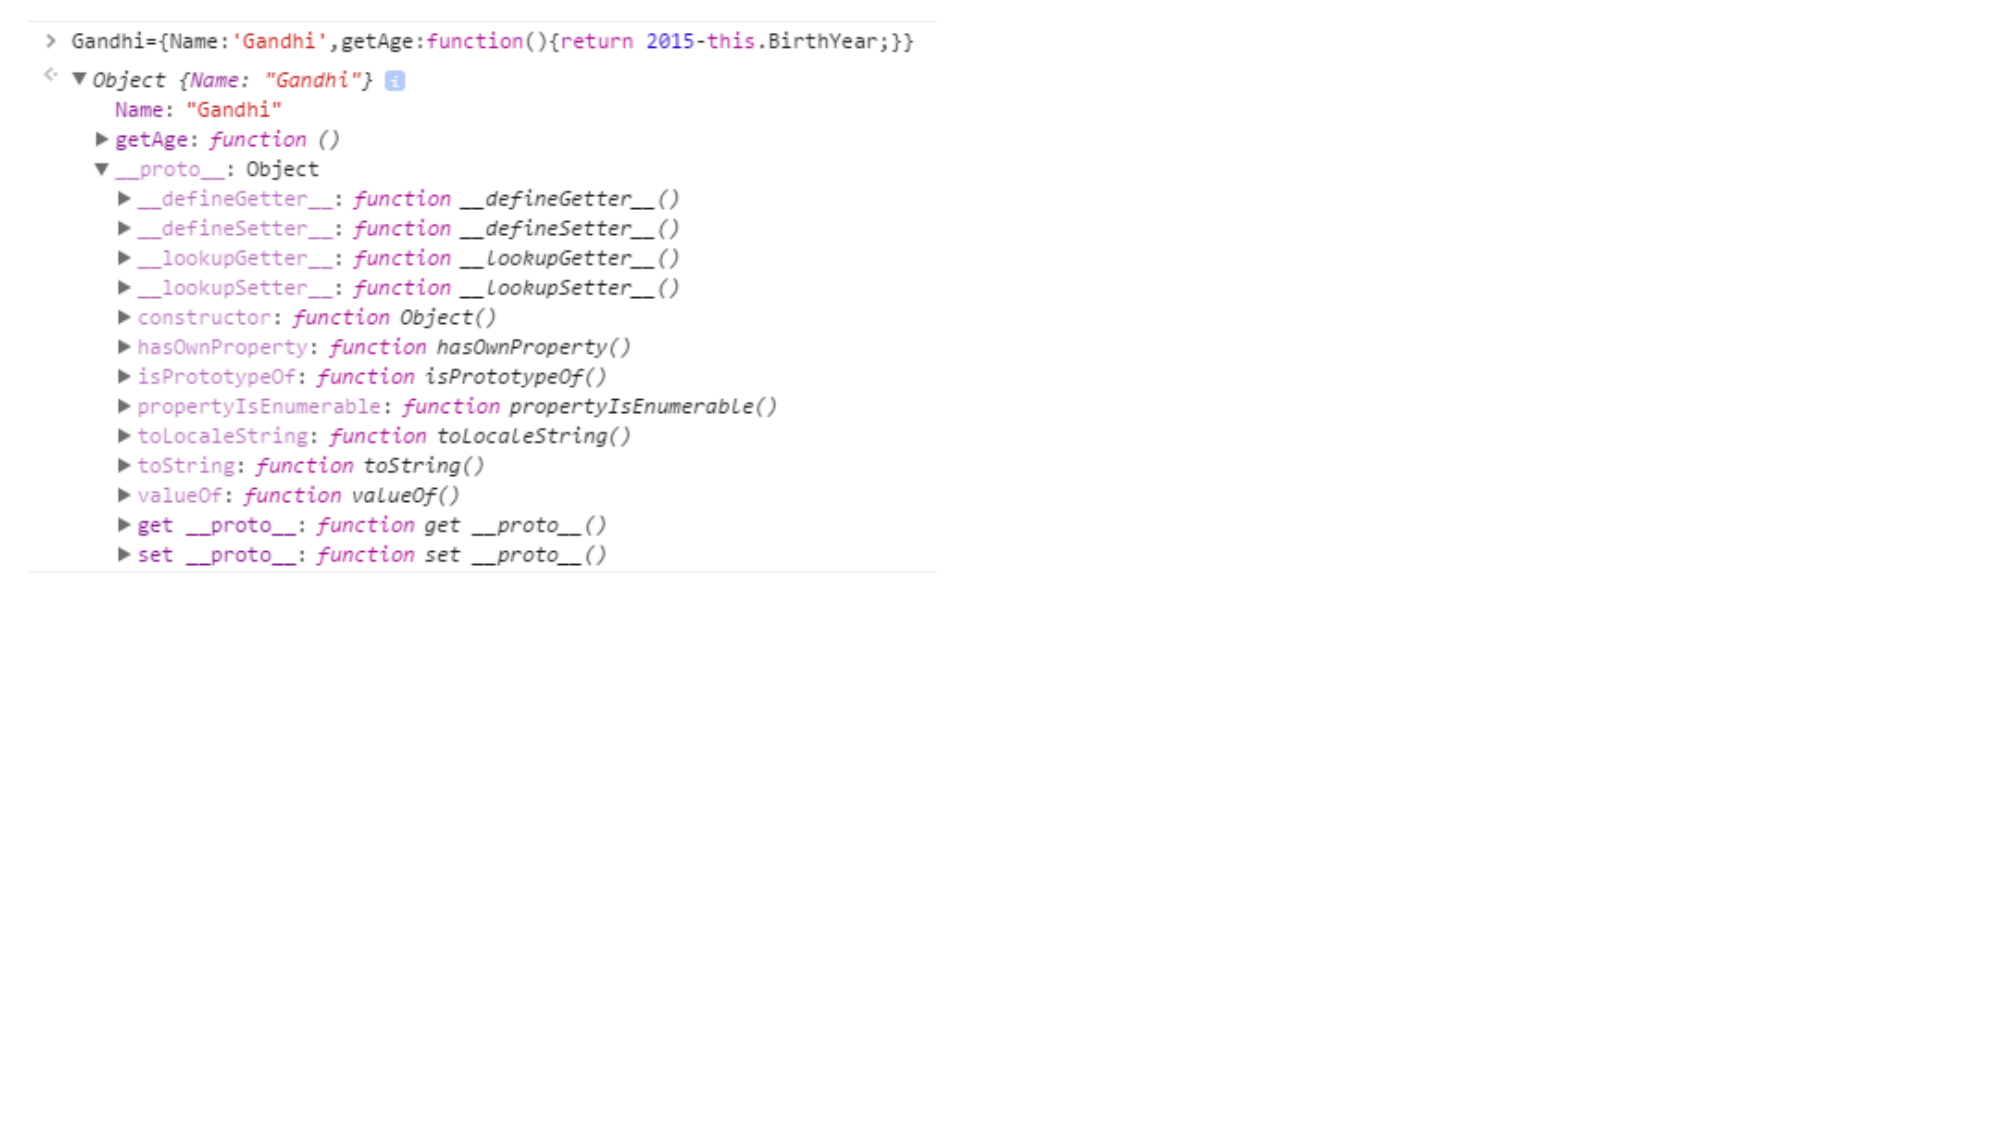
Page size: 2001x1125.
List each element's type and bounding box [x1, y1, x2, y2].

picture [28, 19, 937, 577]
